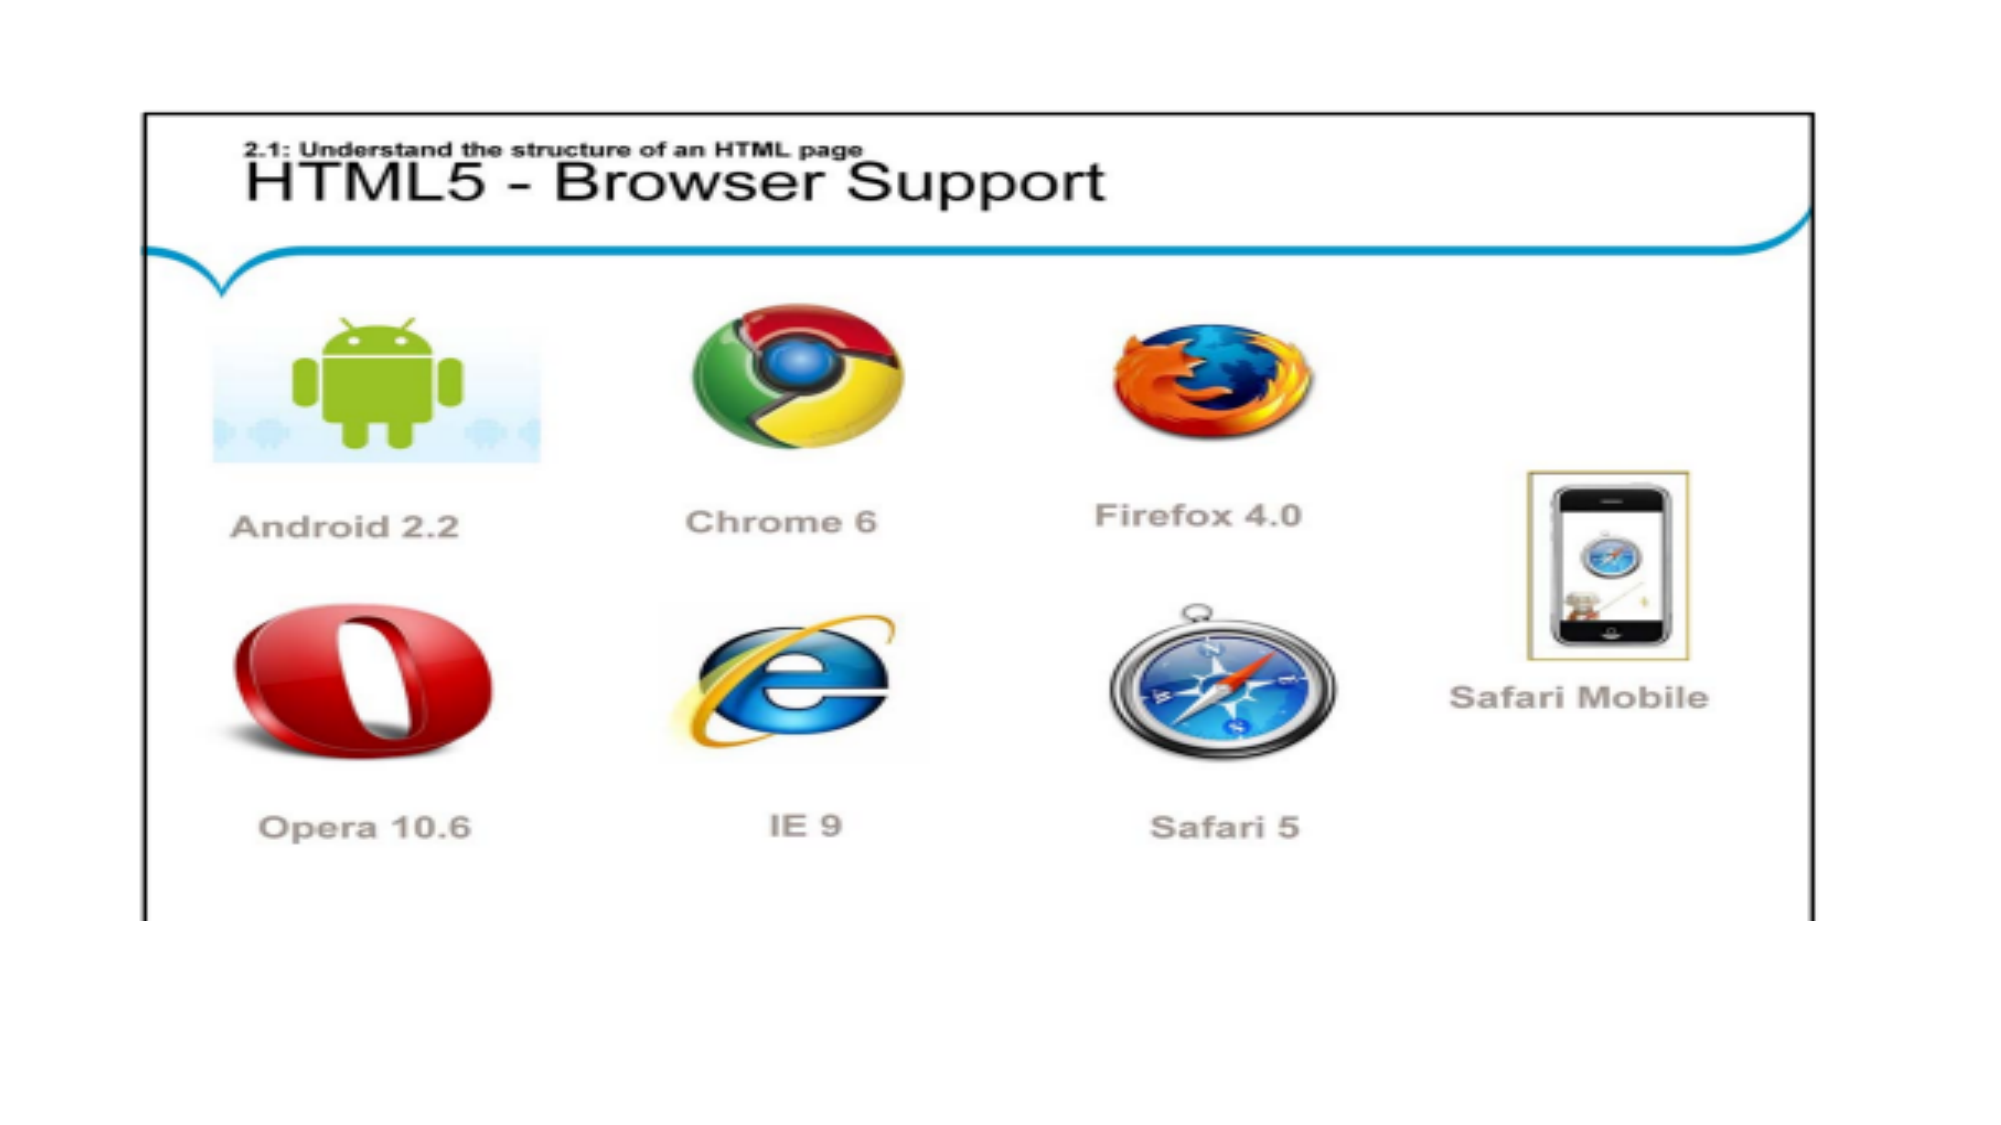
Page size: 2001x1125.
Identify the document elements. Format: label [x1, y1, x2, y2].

picture [82, 87, 1892, 921]
